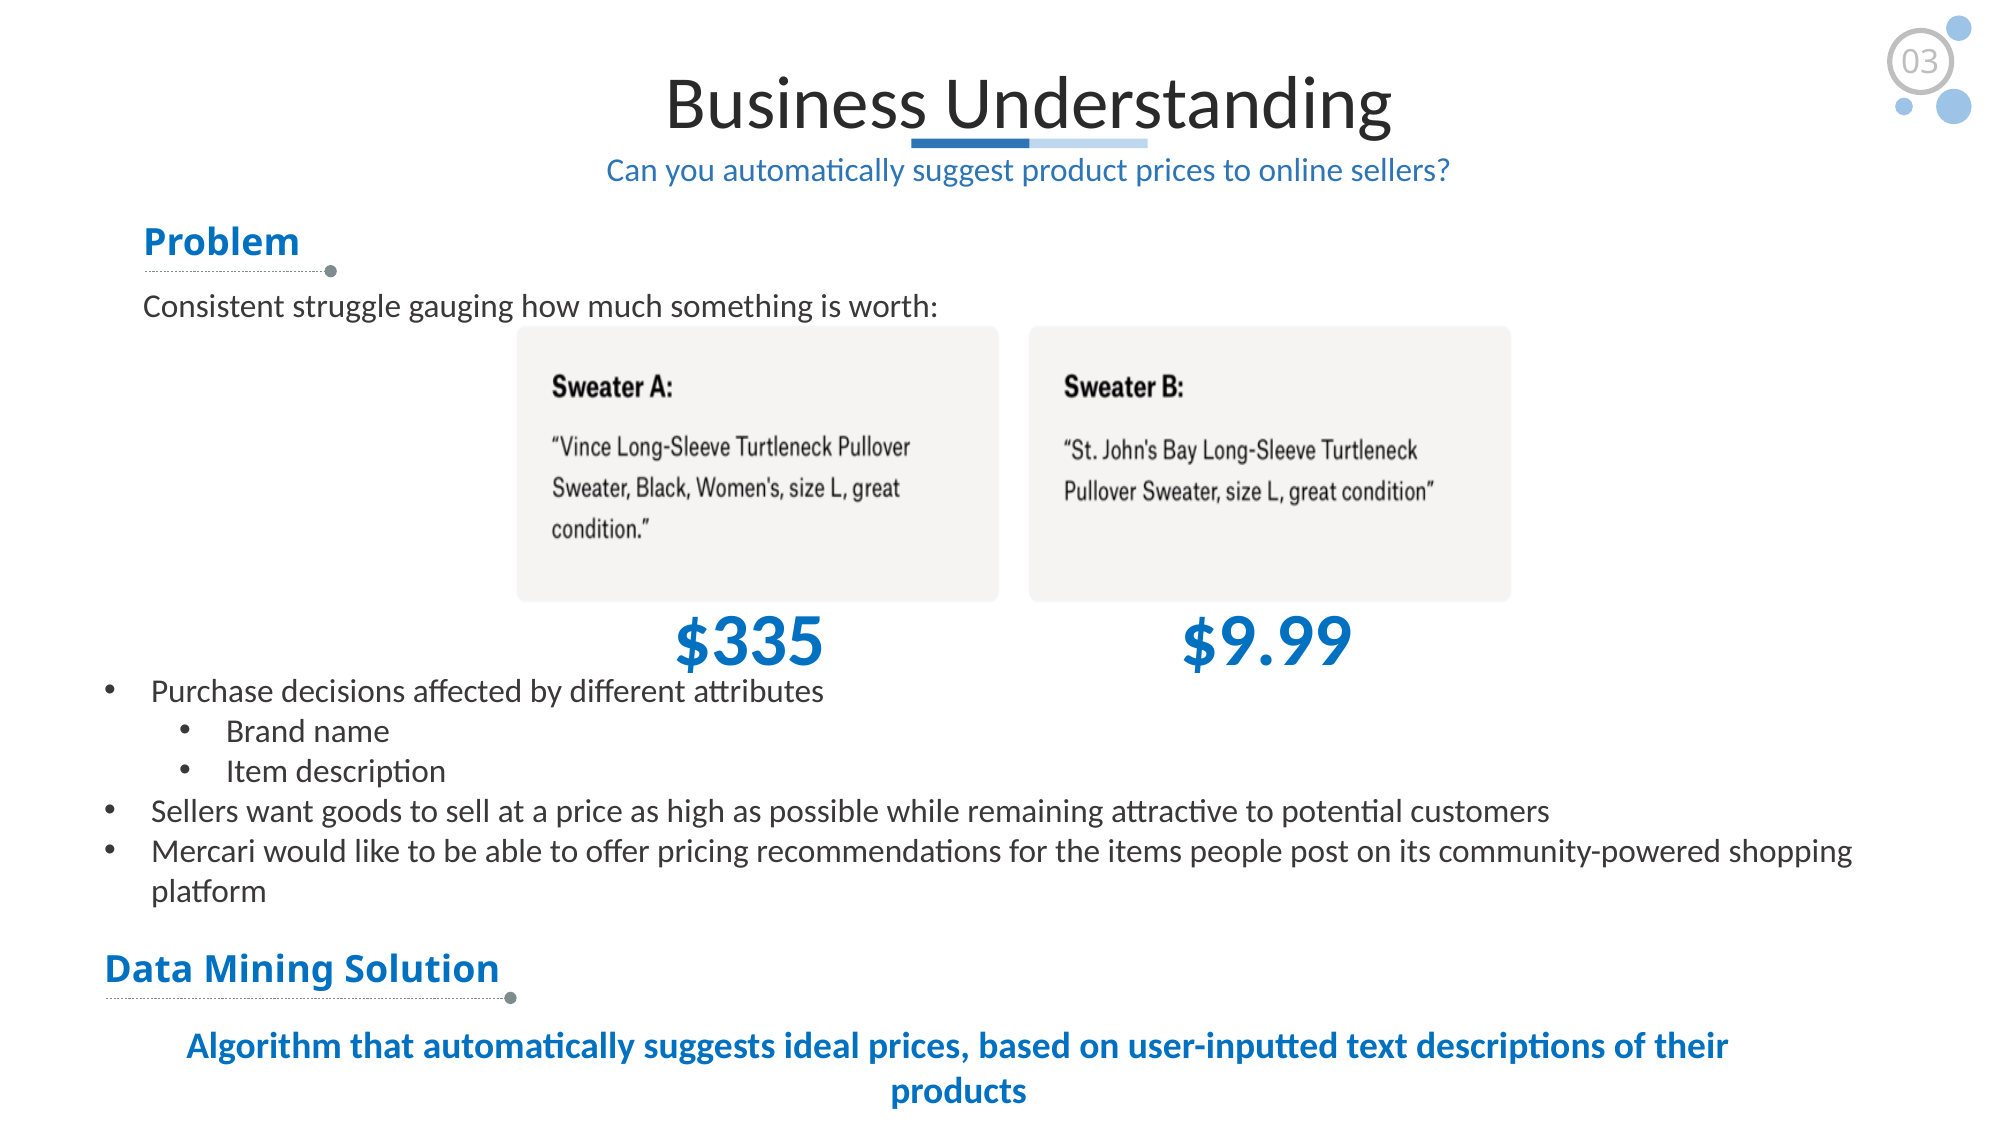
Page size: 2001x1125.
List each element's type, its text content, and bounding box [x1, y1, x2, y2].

text_box Can you automatically suggest product prices to online sellers? [462, 138, 1597, 199]
text_box Problem [128, 210, 767, 271]
picture [491, 291, 1569, 636]
text_box Data Mining Solution [89, 937, 728, 998]
text_box $9.99 [1075, 636, 1458, 662]
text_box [911, 138, 1148, 149]
text_box Business Understanding [601, 1, 1458, 138]
text_box Consistent struggle gauging how much something is worth: [128, 276, 1132, 332]
text_box Algorithm that automatically suggests ideal prices, based on user-inputted text descriptions of their products [128, 1013, 1789, 1118]
text_box Purchase decisions affected by different attributes Brand name Item description Sellers want goods to sell at a price as high as possible while remaining attractive to potential customers Mercari would like to be able to offer pricing recommendations for the items people post on its community-powered shopping platform [89, 662, 1883, 917]
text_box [1882, 15, 1972, 125]
text_box $335 [558, 636, 940, 662]
